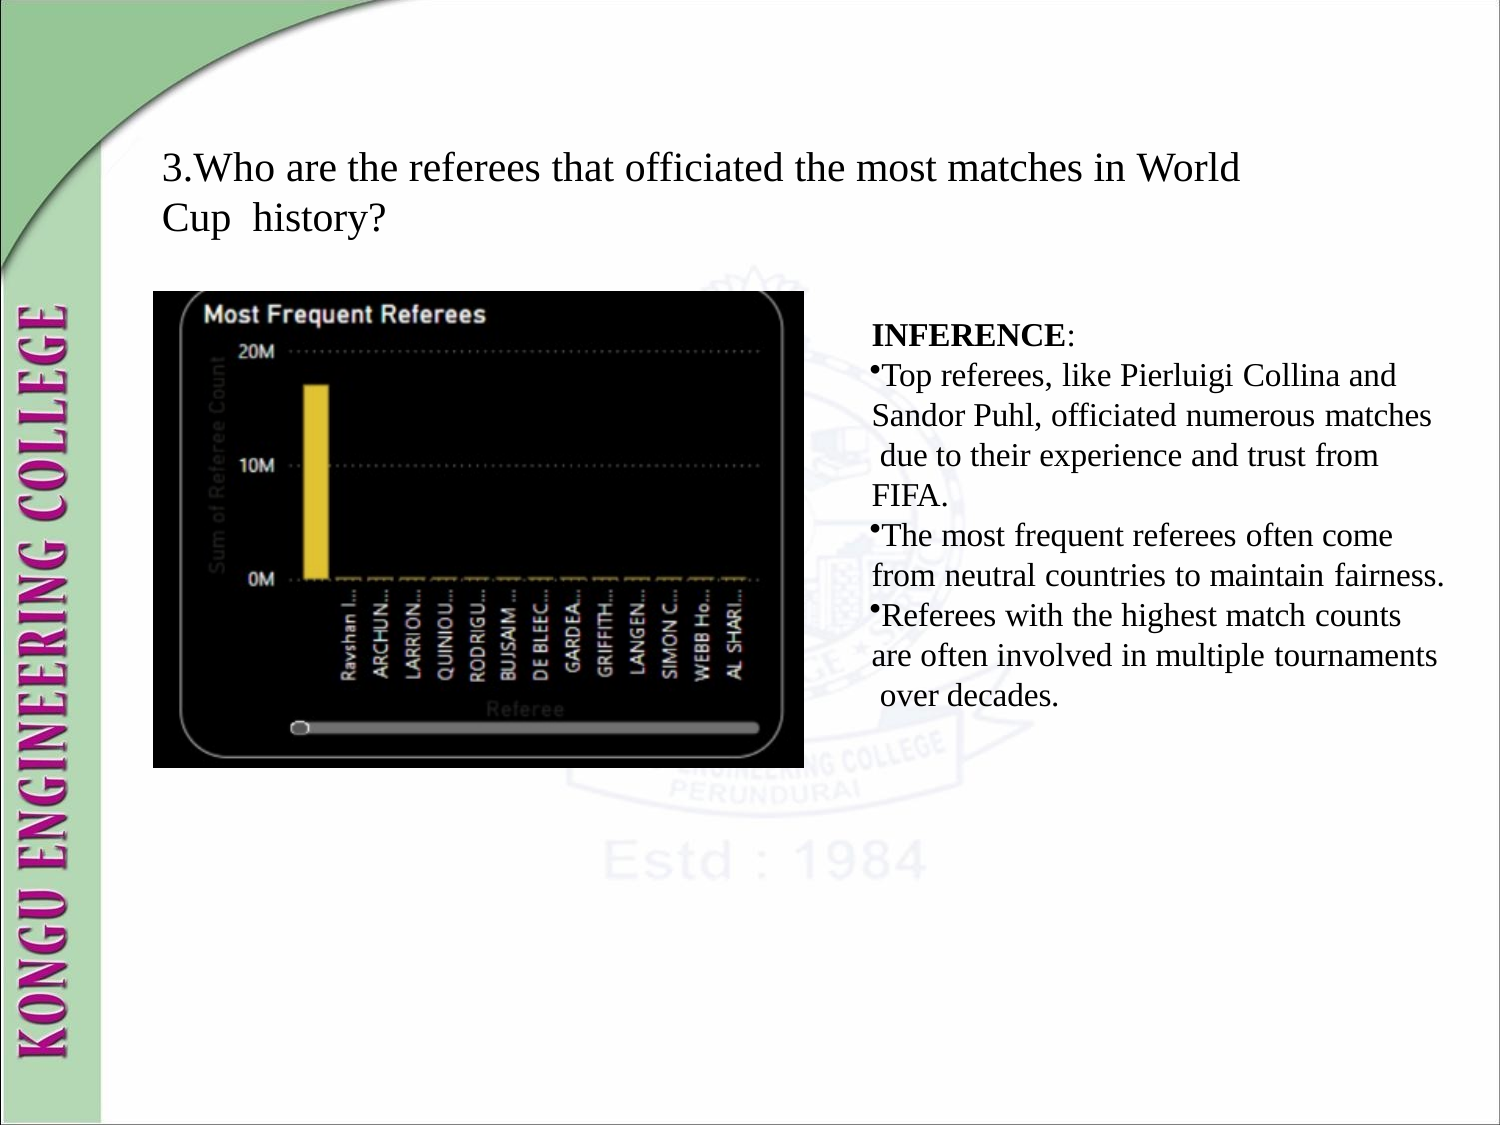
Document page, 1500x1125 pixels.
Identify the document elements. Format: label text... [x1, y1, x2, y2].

title 3.Who are the referees that officiated the most matches in World Cup history? [159, 137, 1321, 328]
text_box INFERENCE: Top referees, like Pierluigi Collina and Sandor Puhl, officiated numerous matches due to their experience and trust from FIFA. The most frequent referees often come from neutral countries to maintain fairness. Referees with the highest match counts are often involved in multiple tournaments over decades. [869, 311, 1451, 713]
picture [0, 0, 1500, 1125]
